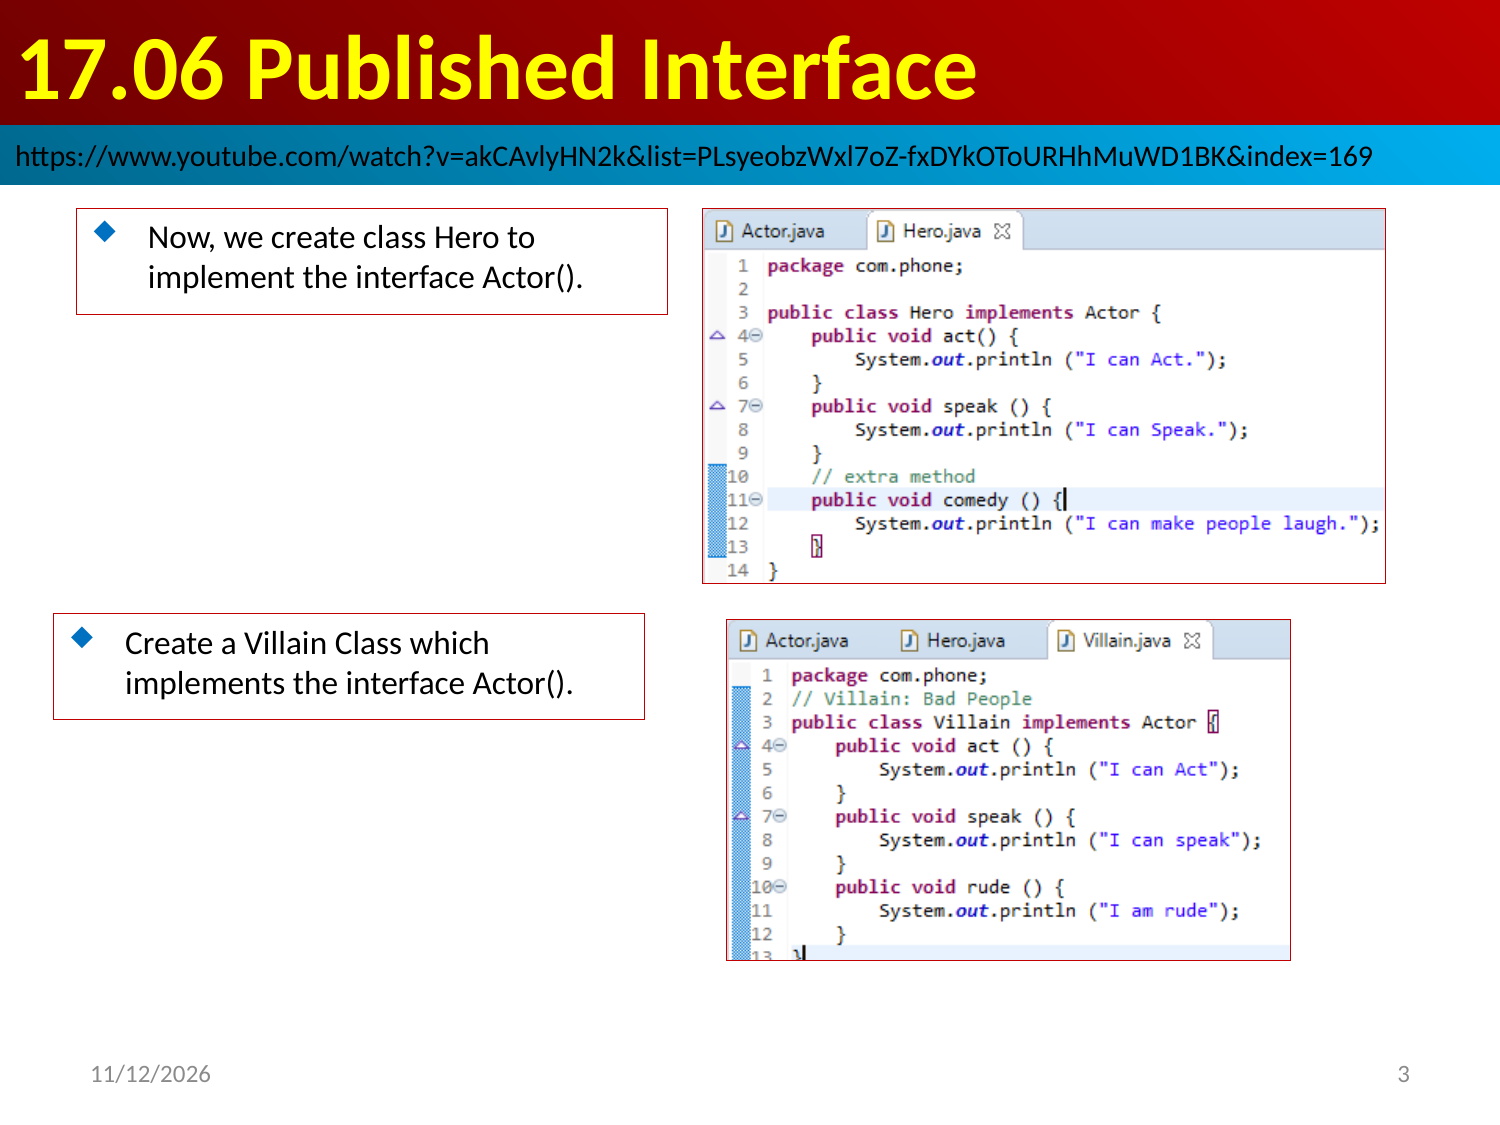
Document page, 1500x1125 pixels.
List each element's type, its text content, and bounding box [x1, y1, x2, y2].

title 17.06 Published Interface [0, 0, 1500, 125]
text_box Create a Villain Class which implements the interface Actor(). [53, 613, 645, 720]
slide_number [75, 1042, 425, 1103]
picture [702, 207, 1386, 584]
slide_number 3 [1074, 1042, 1425, 1103]
picture [726, 619, 1291, 961]
subtitle Now, we create class Hero to implement the interface Actor(). [76, 208, 668, 315]
text_box https://www.youtube.com/watch?v=akCAvlyHN2k&list=PLsyeobzWxl7oZ-fxDYkOToURHhMuWD1BK&index=169 [0, 125, 1500, 185]
